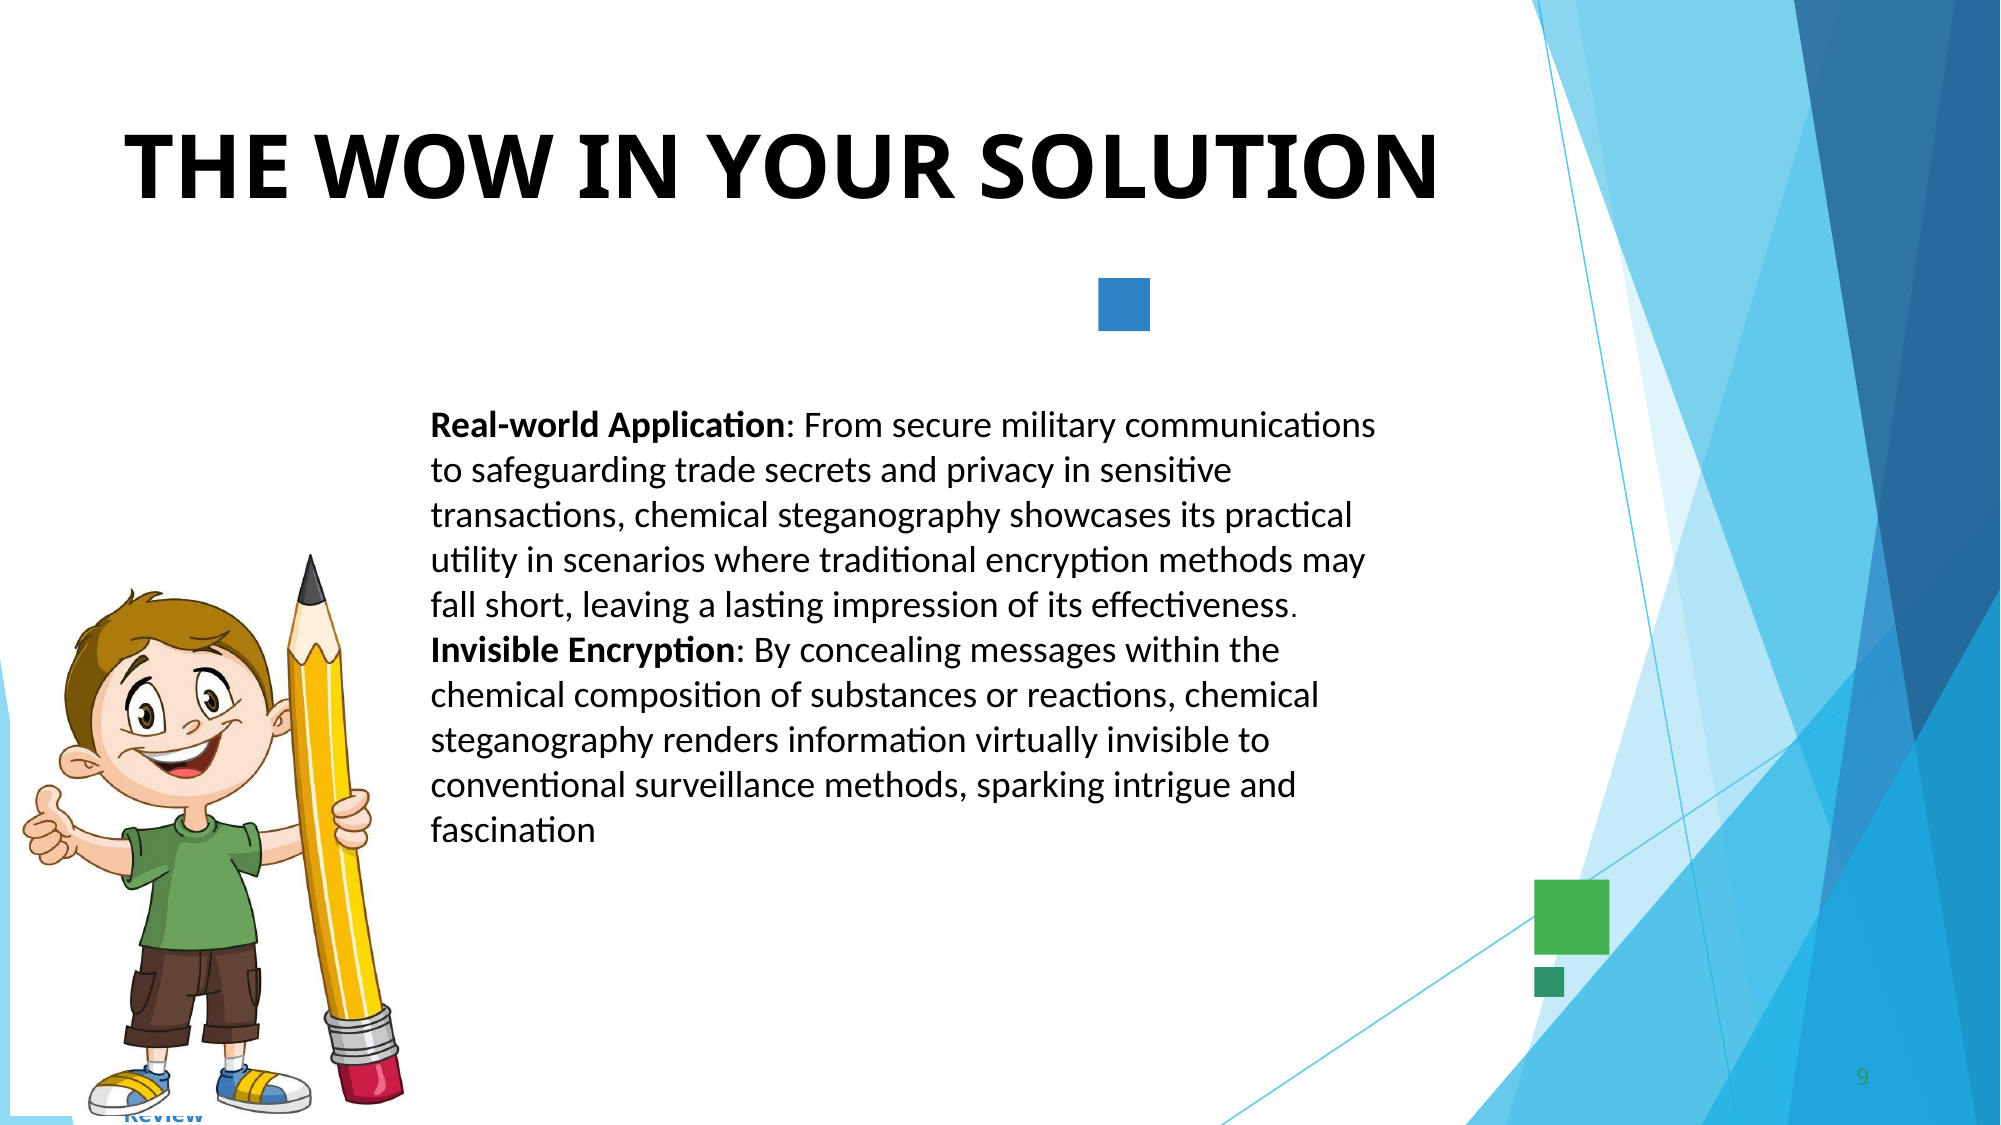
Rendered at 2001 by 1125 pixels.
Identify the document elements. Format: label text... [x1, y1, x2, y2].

text_box [1534, 967, 1565, 997]
text_box [1098, 298, 1150, 332]
title THE WOW IN YOUR SOLUTION [91, 63, 1694, 298]
slide_number 9 [1849, 1061, 1890, 1125]
text_box Real-world Application: From secure military communications to safeguarding trade secrets and privacy in sensitive transactions, chemical steganography showcases its practical utility in scenarios where traditional encryption methods may fall short, leaving a lasting impression of its effectiveness. Invisible Encryption: By concealing messages within the chemical composition of substances or reactions, chemical steganography renders information virtually invisible to conventional surveillance methods, sparking intrigue and fascination [415, 384, 1429, 830]
picture [10, 554, 416, 1116]
text_box [1534, 879, 1610, 955]
